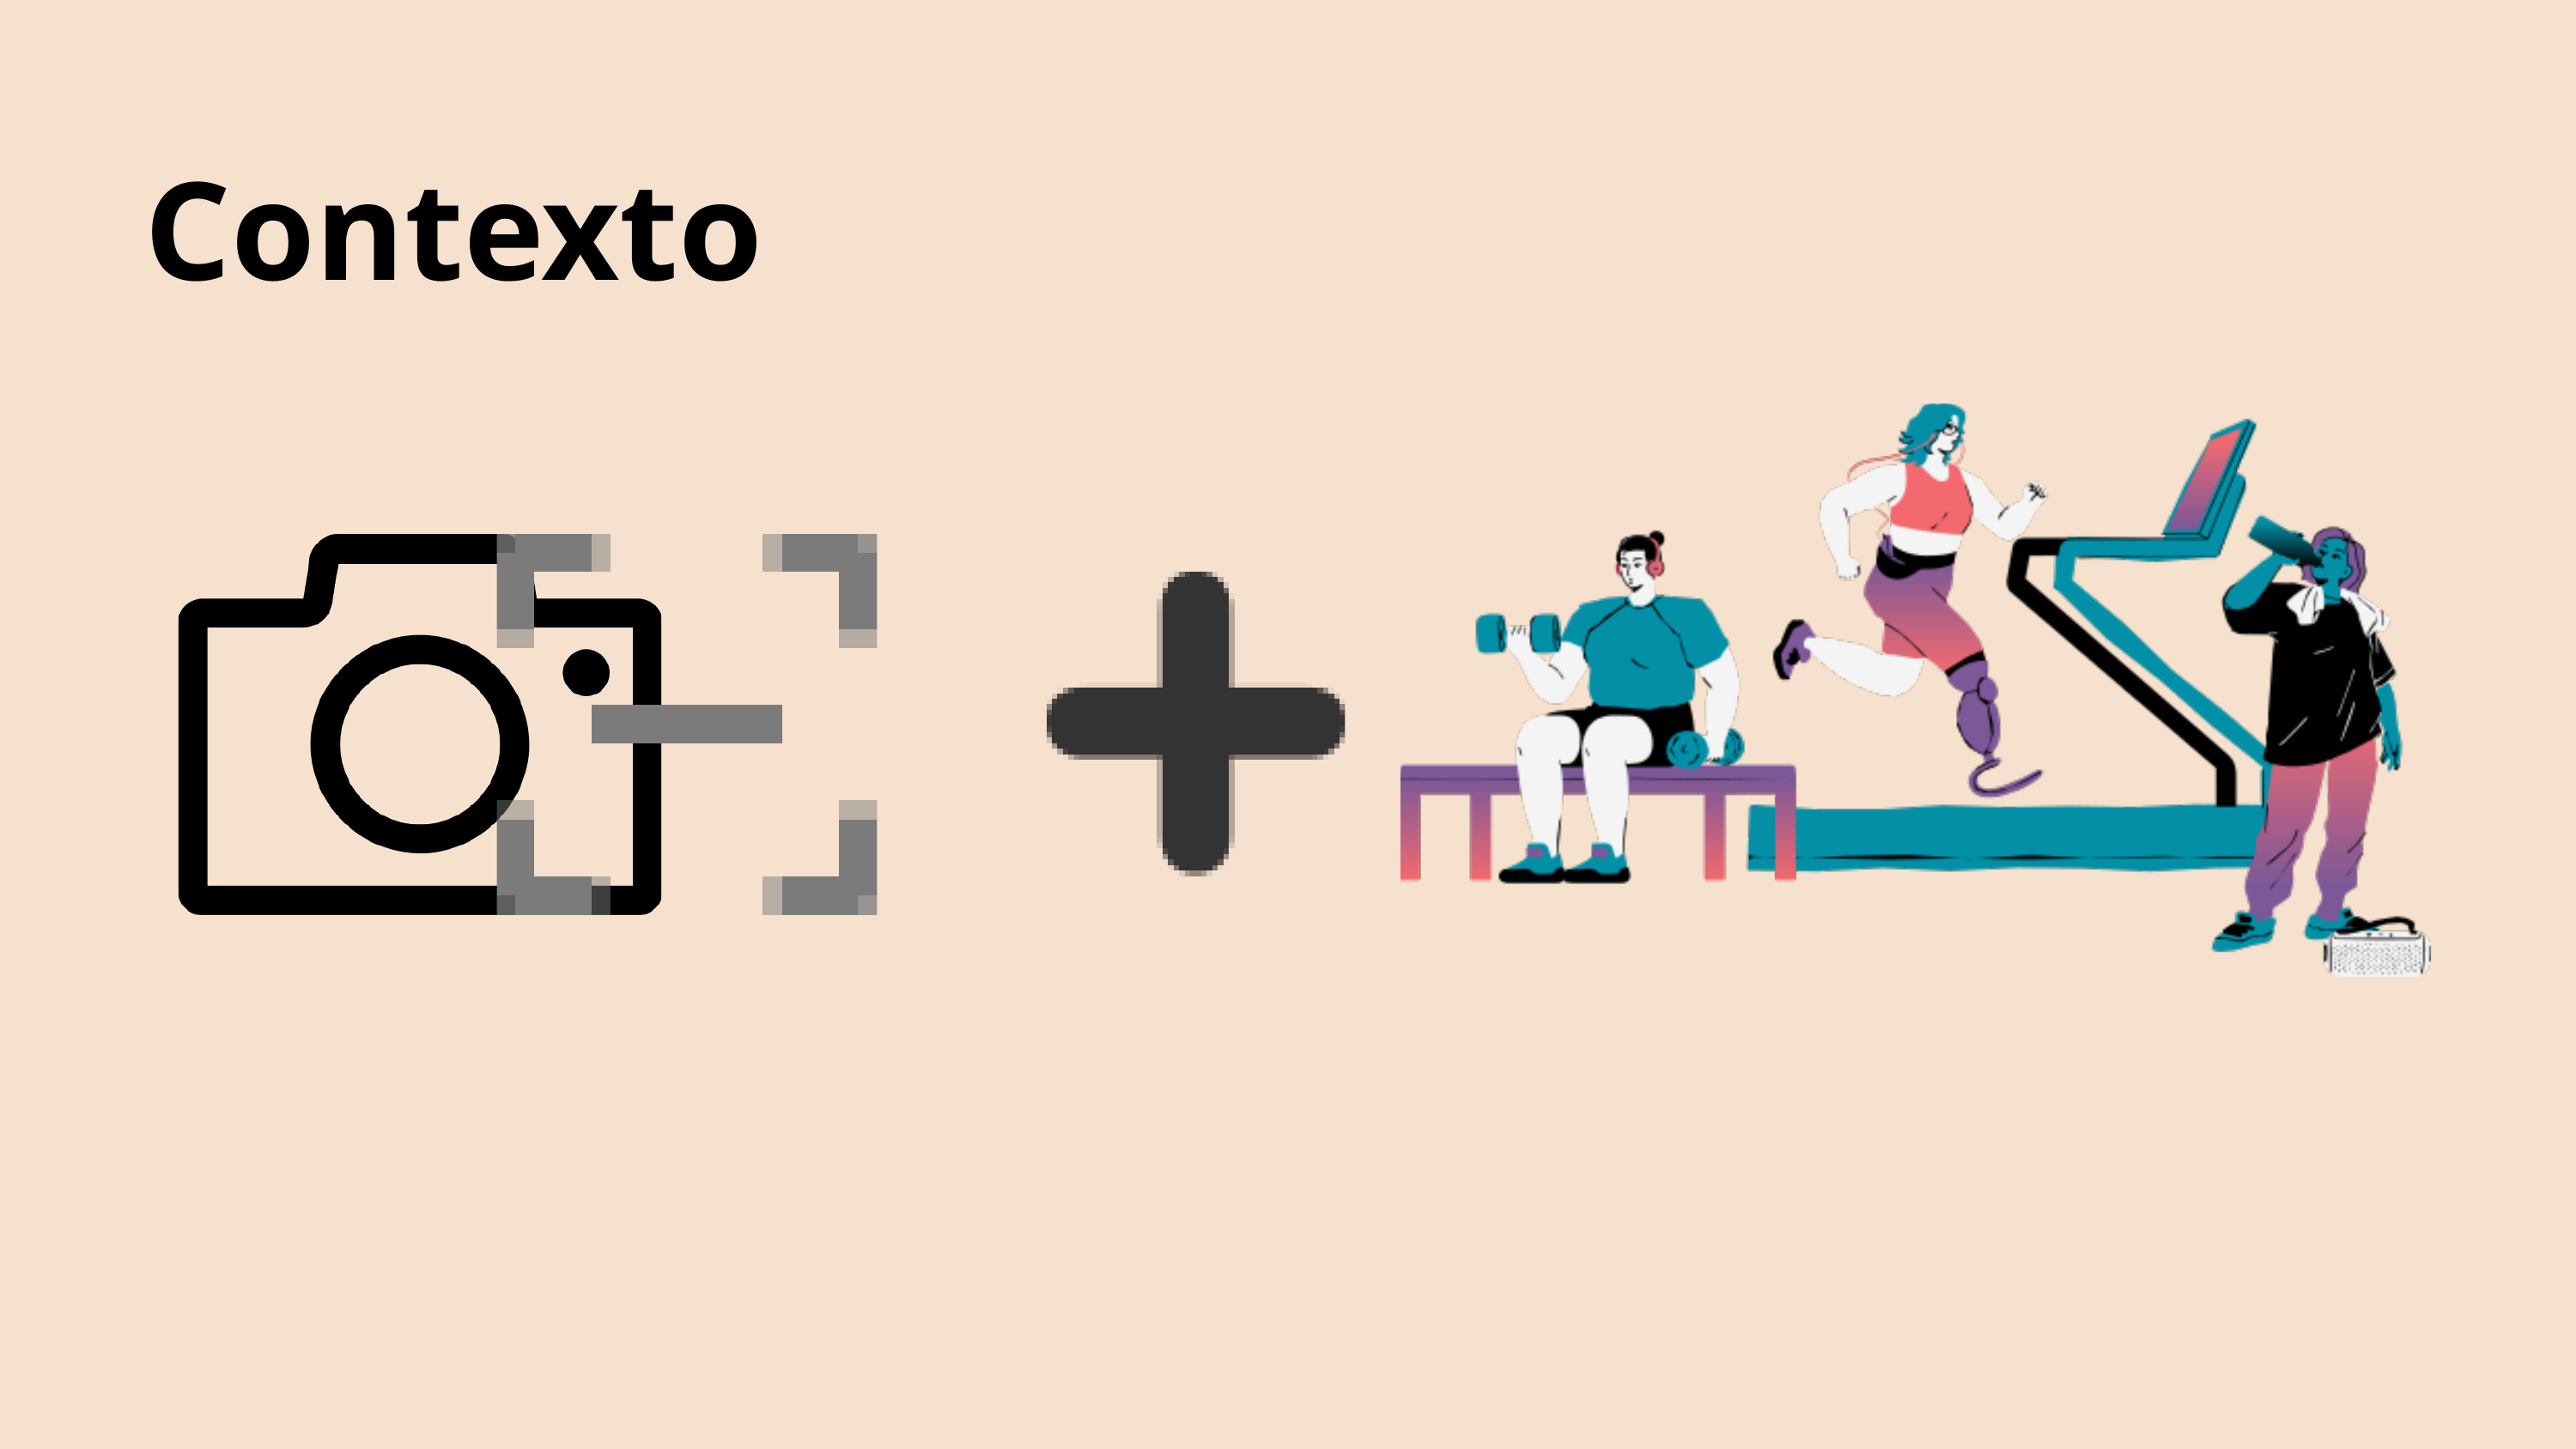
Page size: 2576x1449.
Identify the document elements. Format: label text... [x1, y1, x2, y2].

text_box Contexto [144, 143, 1303, 307]
text_box [1400, 403, 2432, 977]
text_box [1047, 572, 1346, 876]
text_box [178, 534, 878, 915]
